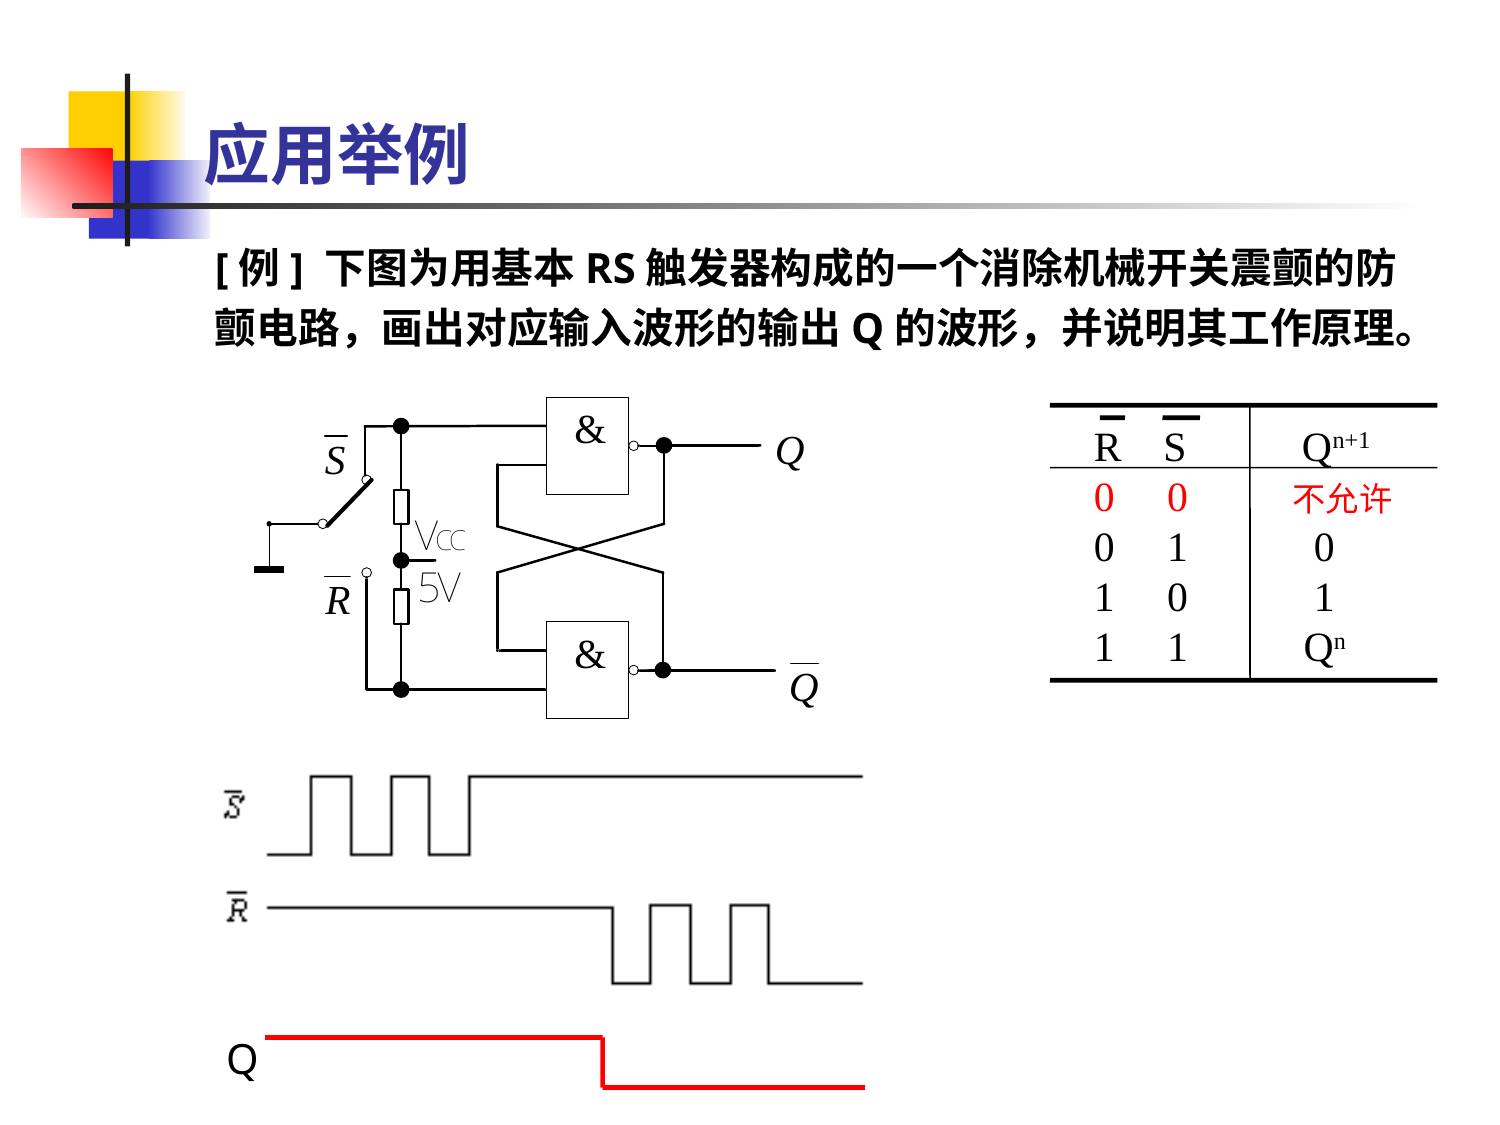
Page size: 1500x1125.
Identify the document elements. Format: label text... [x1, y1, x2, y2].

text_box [249, 387, 1276, 726]
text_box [1049, 387, 1438, 681]
picture [214, 771, 866, 988]
text_box Q [211, 1026, 274, 1091]
title 应用举例 [188, 12, 1468, 200]
text_box [例] 下图为用基本RS触发器构成的一个消除机械开关震颤的防颤电路，画出对应输入波形的输出Q的波形，并说明其工作原理。 [200, 224, 1450, 420]
